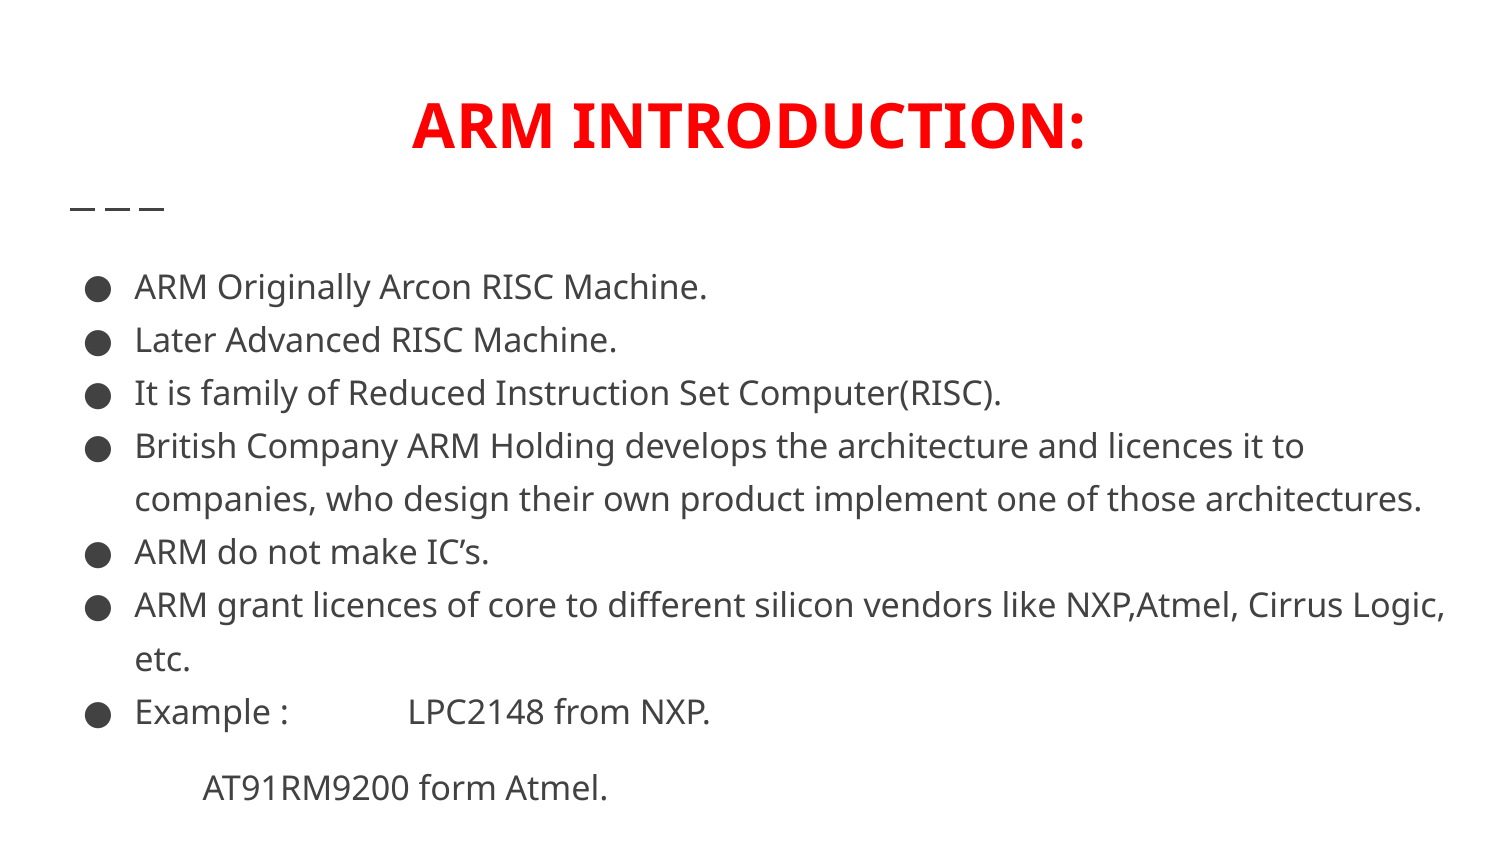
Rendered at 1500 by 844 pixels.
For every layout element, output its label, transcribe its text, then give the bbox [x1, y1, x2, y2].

list ARM Originally Arcon RISC Machine. Later Advanced RISC Machine. It is family of Reduced Instruction Set Computer(RISC). British Company ARM Holding develops the architecture and licences it to companies, who design their own product implement one of those architectures. ARM do not make IC’s. ARM grant licences of core to different silicon vendors like NXP,Atmel, Cirrus Logic, etc. Example : LPC2148 from NXP. AT91RM9200 form Atmel. [51, 240, 1469, 826]
title ARM INTRODUCTION: [51, 61, 1449, 182]
